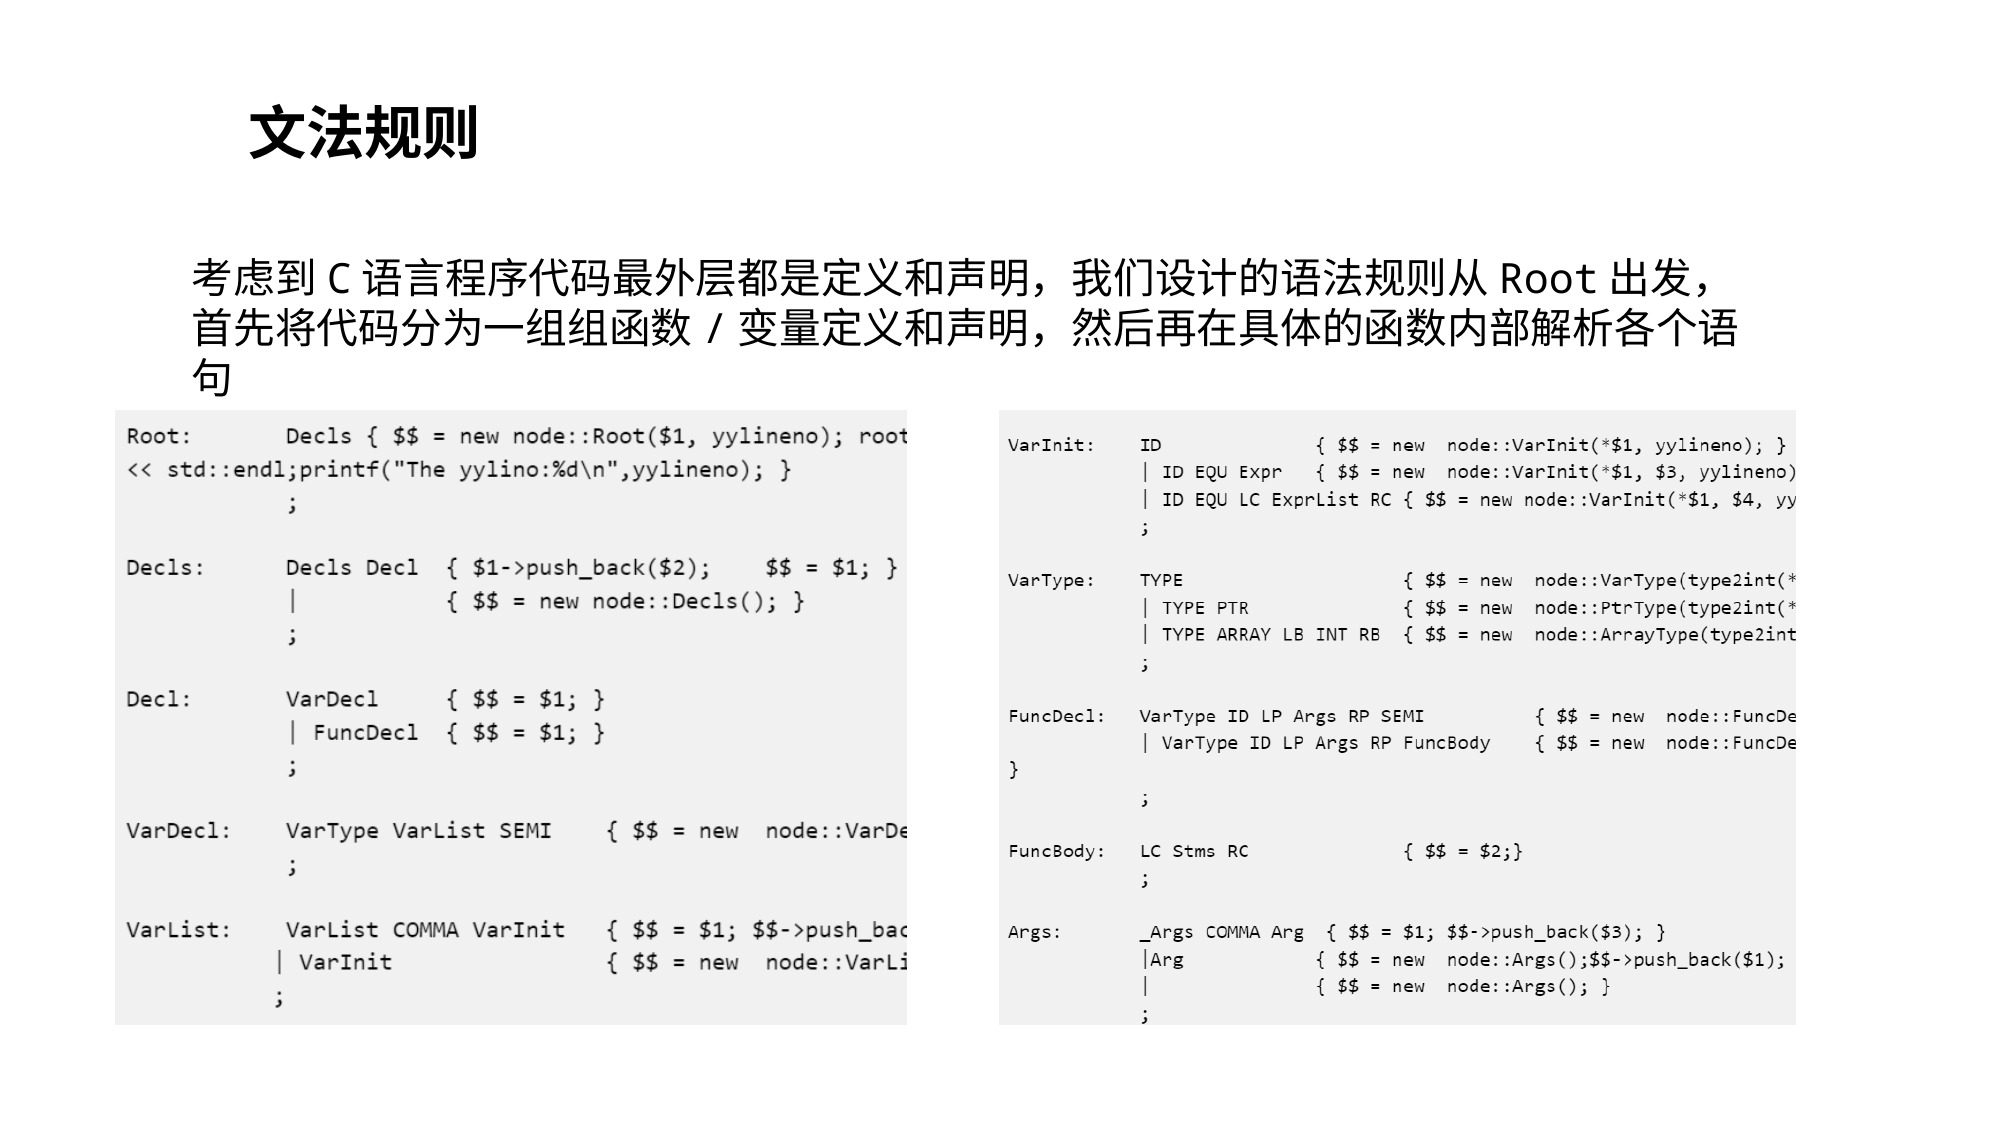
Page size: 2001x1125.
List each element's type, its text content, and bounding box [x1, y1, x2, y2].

text_box 考虑到C语言程序代码最外层都是定义和声明，我们设计的语法规则从Root出发，首先将代码分为一组组函数/变量定义和声明，然后再在具体的函数内部解析各个语句 [176, 244, 1791, 410]
picture [999, 410, 1796, 1025]
title 文法规则 [233, 26, 2000, 174]
picture [115, 410, 907, 1025]
